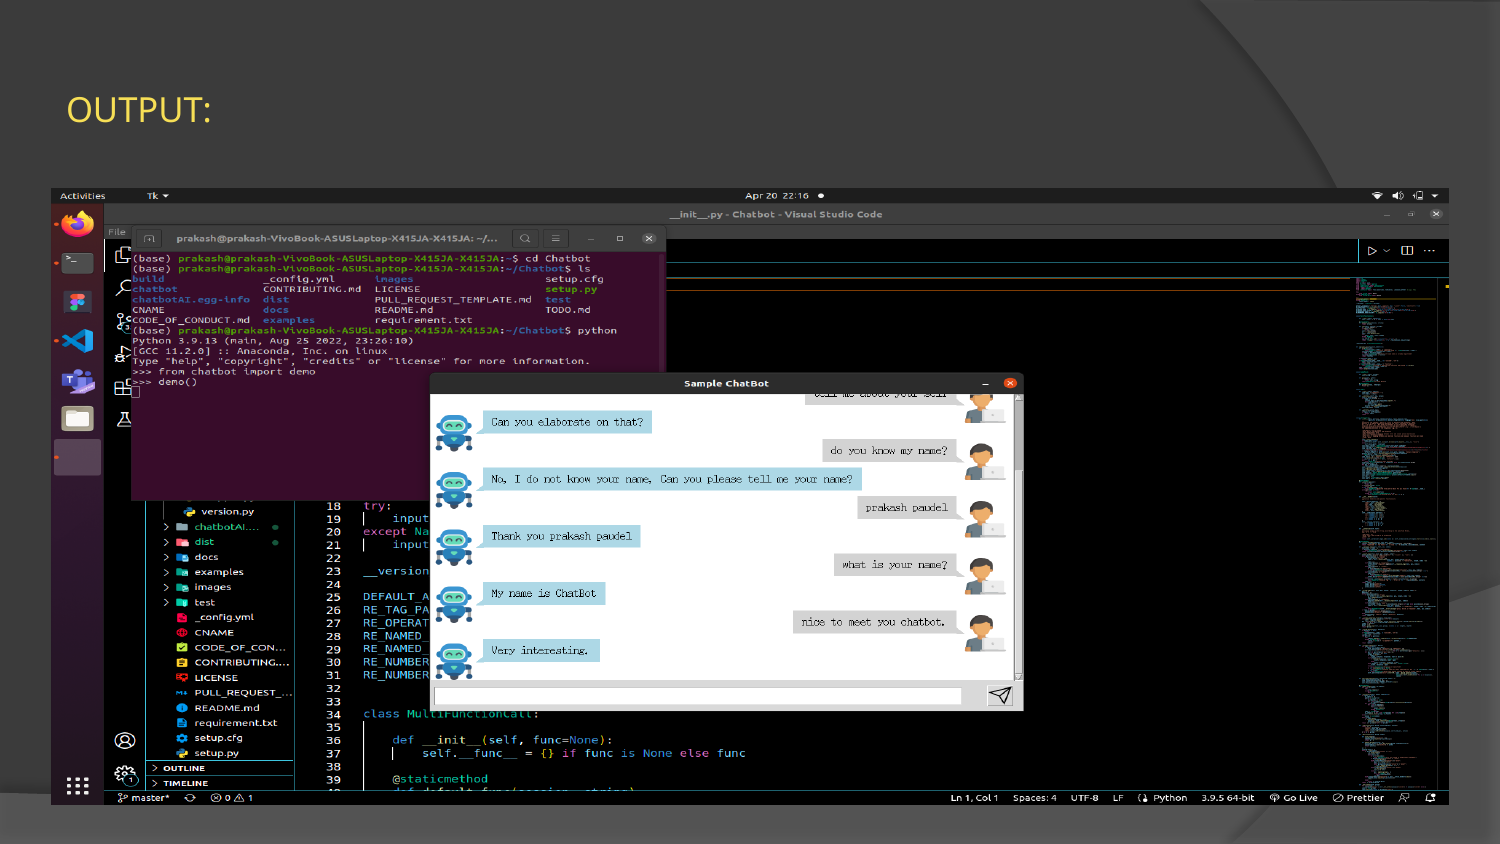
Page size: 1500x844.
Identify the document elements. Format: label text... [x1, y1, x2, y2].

picture [50, 187, 1449, 805]
title OUTPUT: [51, 72, 1449, 145]
